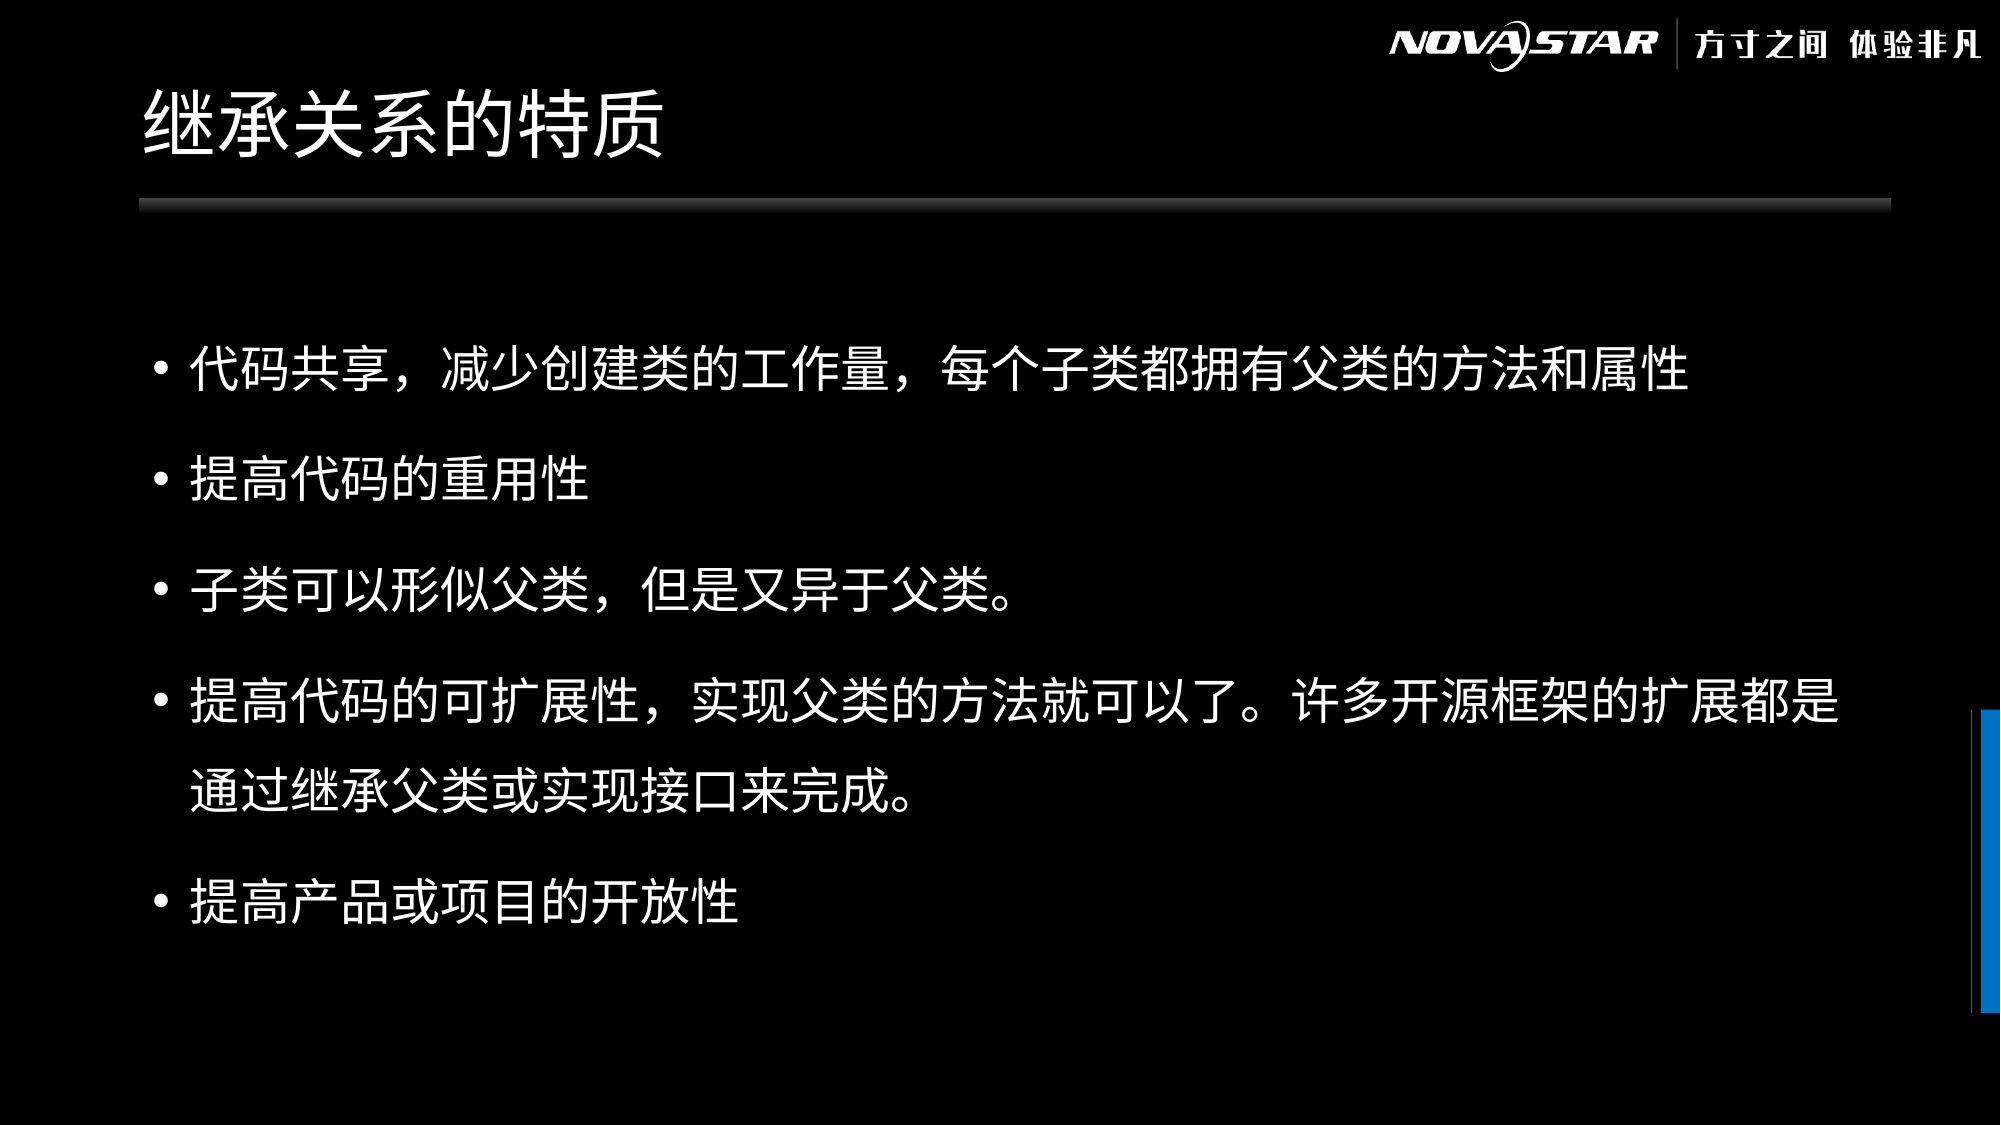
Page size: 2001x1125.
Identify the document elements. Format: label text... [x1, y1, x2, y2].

list 代码共享，减少创建类的工作量，每个子类都拥有父类的方法和属性 提高代码的重用性 子类可以形似父类，但是又异于父类。 提高代码的可扩展性，实现父类的方法就可以了。许多开源框架的扩展都是通过继承父类或实现接口来完成。 提高产品或项目的开放性 [137, 299, 1863, 1014]
title 继承关系的特质 [126, 59, 1061, 196]
picture [1389, 18, 1981, 72]
text_box [138, 197, 1892, 231]
